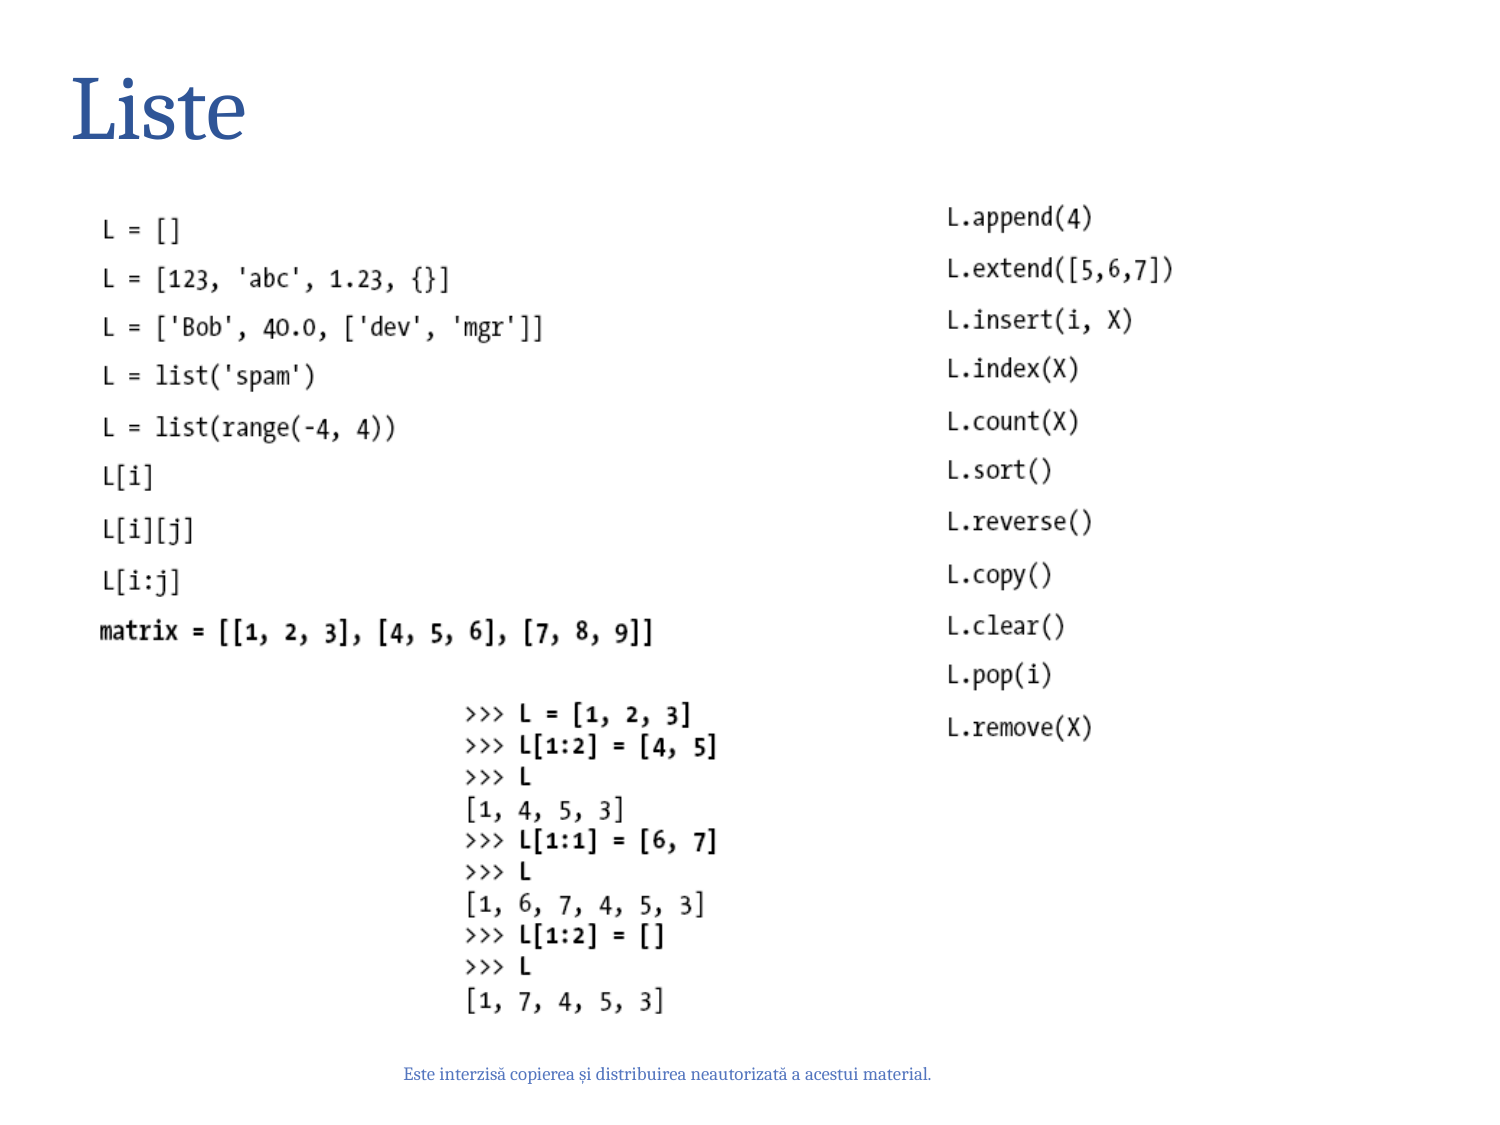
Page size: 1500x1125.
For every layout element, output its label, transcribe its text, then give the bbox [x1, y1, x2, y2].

picture [932, 196, 1361, 751]
title Liste [55, 22, 1443, 197]
picture [450, 695, 752, 1023]
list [92, 210, 571, 606]
picture [92, 613, 674, 655]
